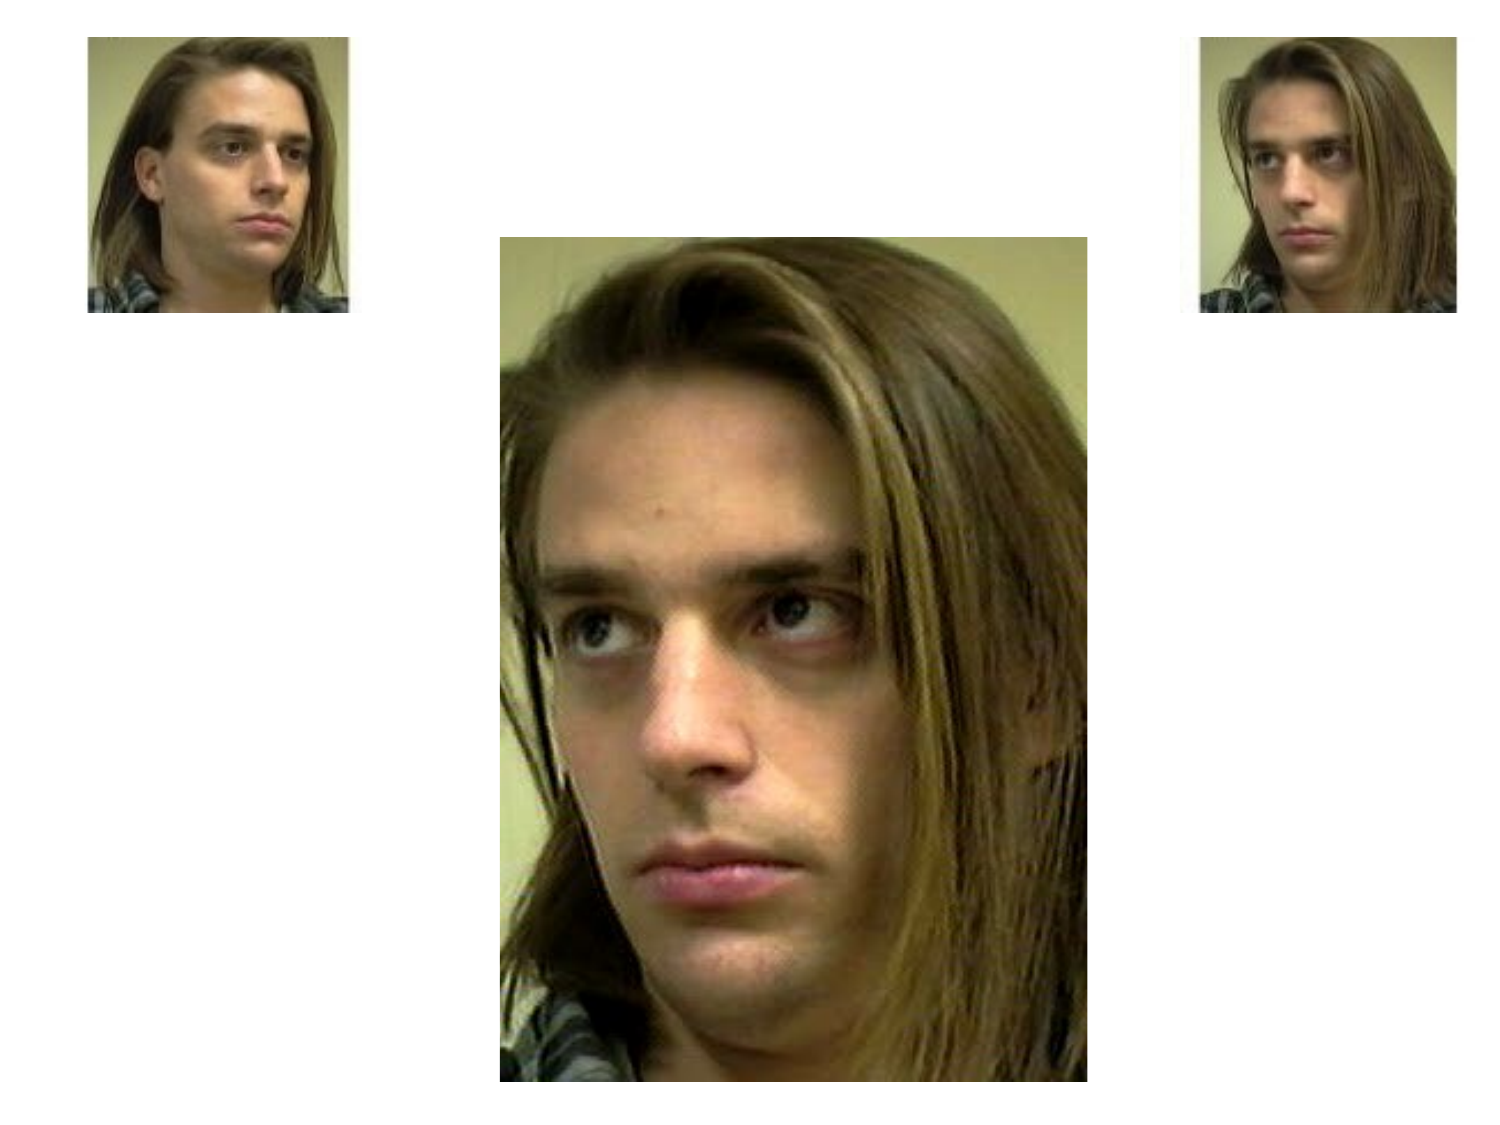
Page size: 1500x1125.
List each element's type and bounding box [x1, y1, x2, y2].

text_box [84, 37, 362, 313]
text_box [1179, 37, 1475, 313]
text_box [499, 237, 1088, 1083]
